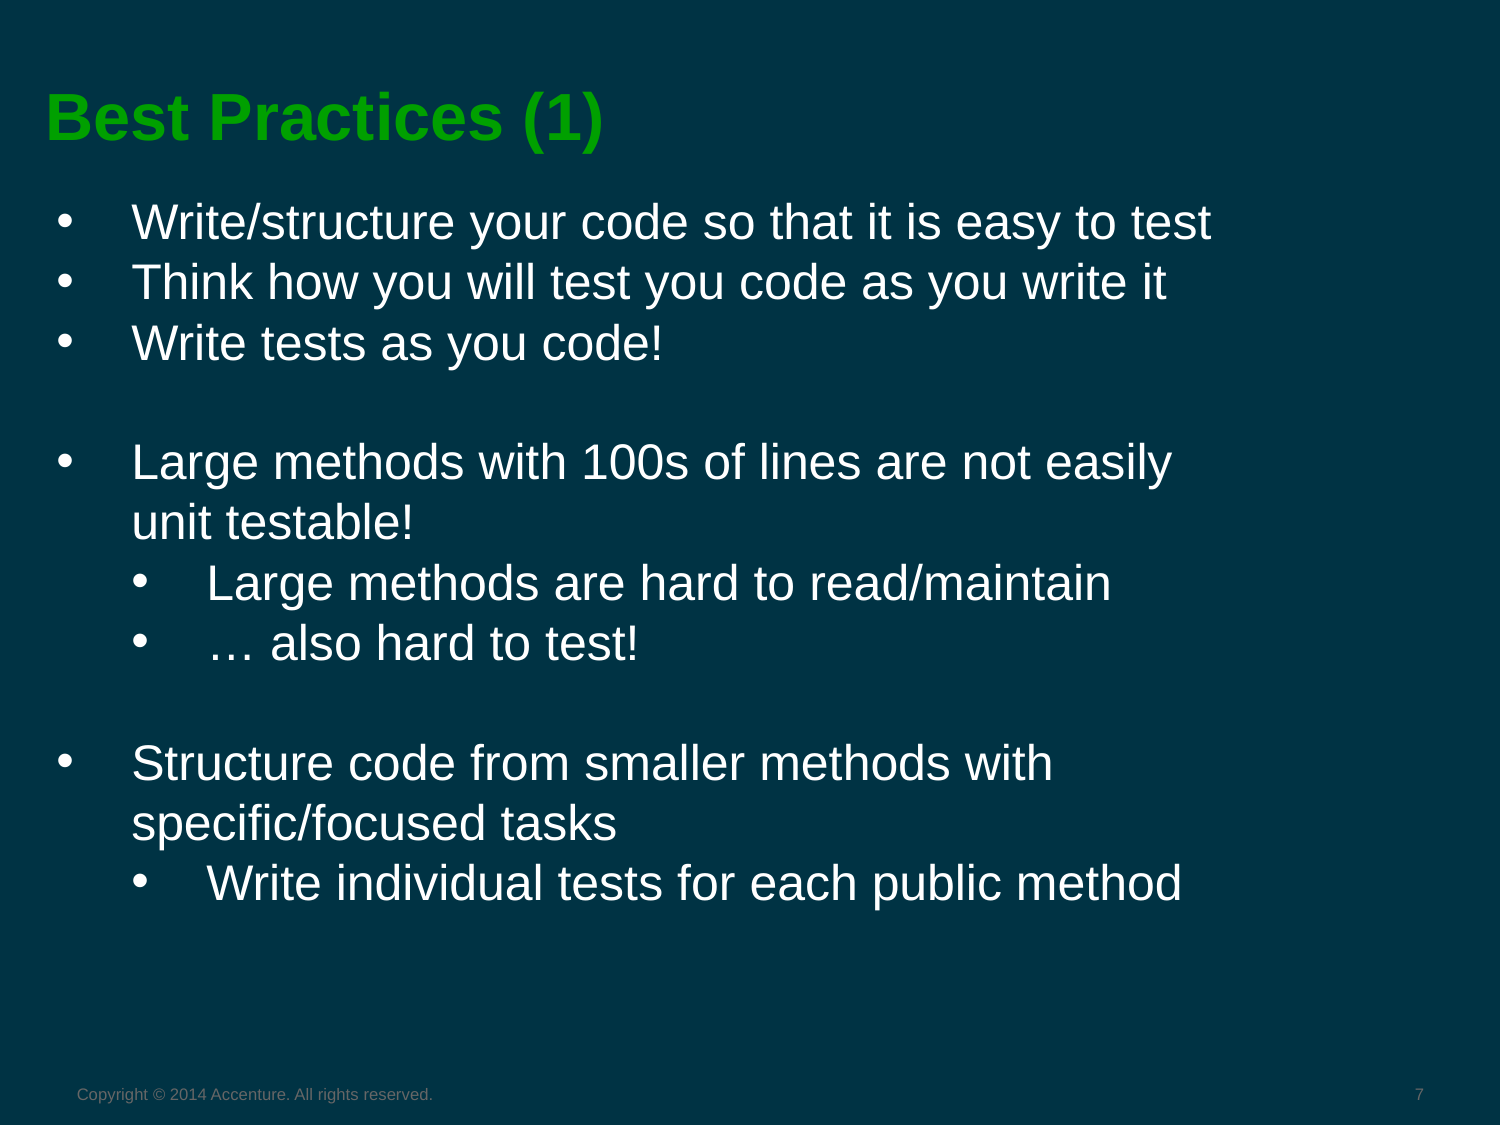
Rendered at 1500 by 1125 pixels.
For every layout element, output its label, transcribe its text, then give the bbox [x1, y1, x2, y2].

text_box Write/structure your code so that it is easy to test Think how you will test you code as you write it Write tests as you code! Large methods with 100s of lines are not easily unit testable! Large methods are hard to read/maintain … also hard to test! Structure code from smaller methods with specific/focused tasks Write individual tests for each public method [50, 184, 1219, 916]
title Best Practices (1) [44, 73, 1478, 172]
